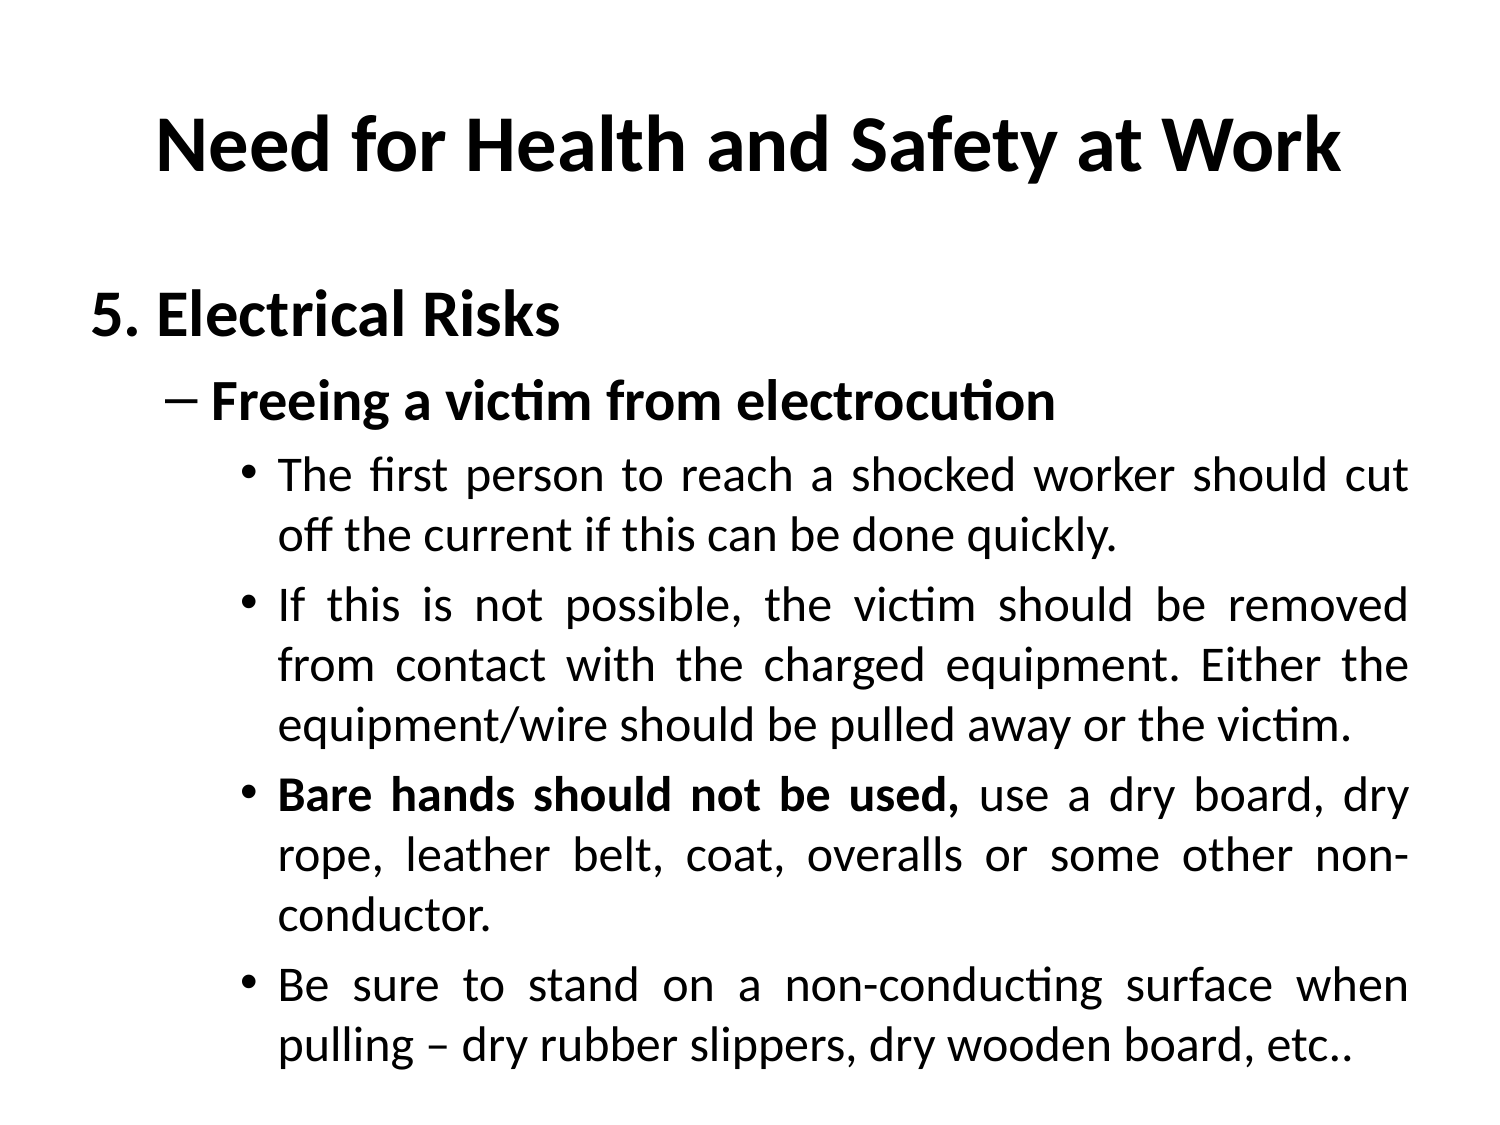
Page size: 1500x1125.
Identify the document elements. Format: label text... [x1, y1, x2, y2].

list 5. Electrical Risks Freeing a victim from electrocution The first person to reach a shocked worker should cut off the current if this can be done quickly. If this is not possible, the victim should be removed from contact with the charged equipment. Either the equipment/wire should be pulled away or the victim. Bare hands should not be used, use a dry board, dry rope, leather belt, coat, overalls or some other non-conductor. Be sure to stand on a non-conducting surface when pulling – dry rubber slippers, dry wooden board, etc.. [75, 262, 1425, 1125]
title Need for Health and Safety at Work [75, 45, 1425, 233]
